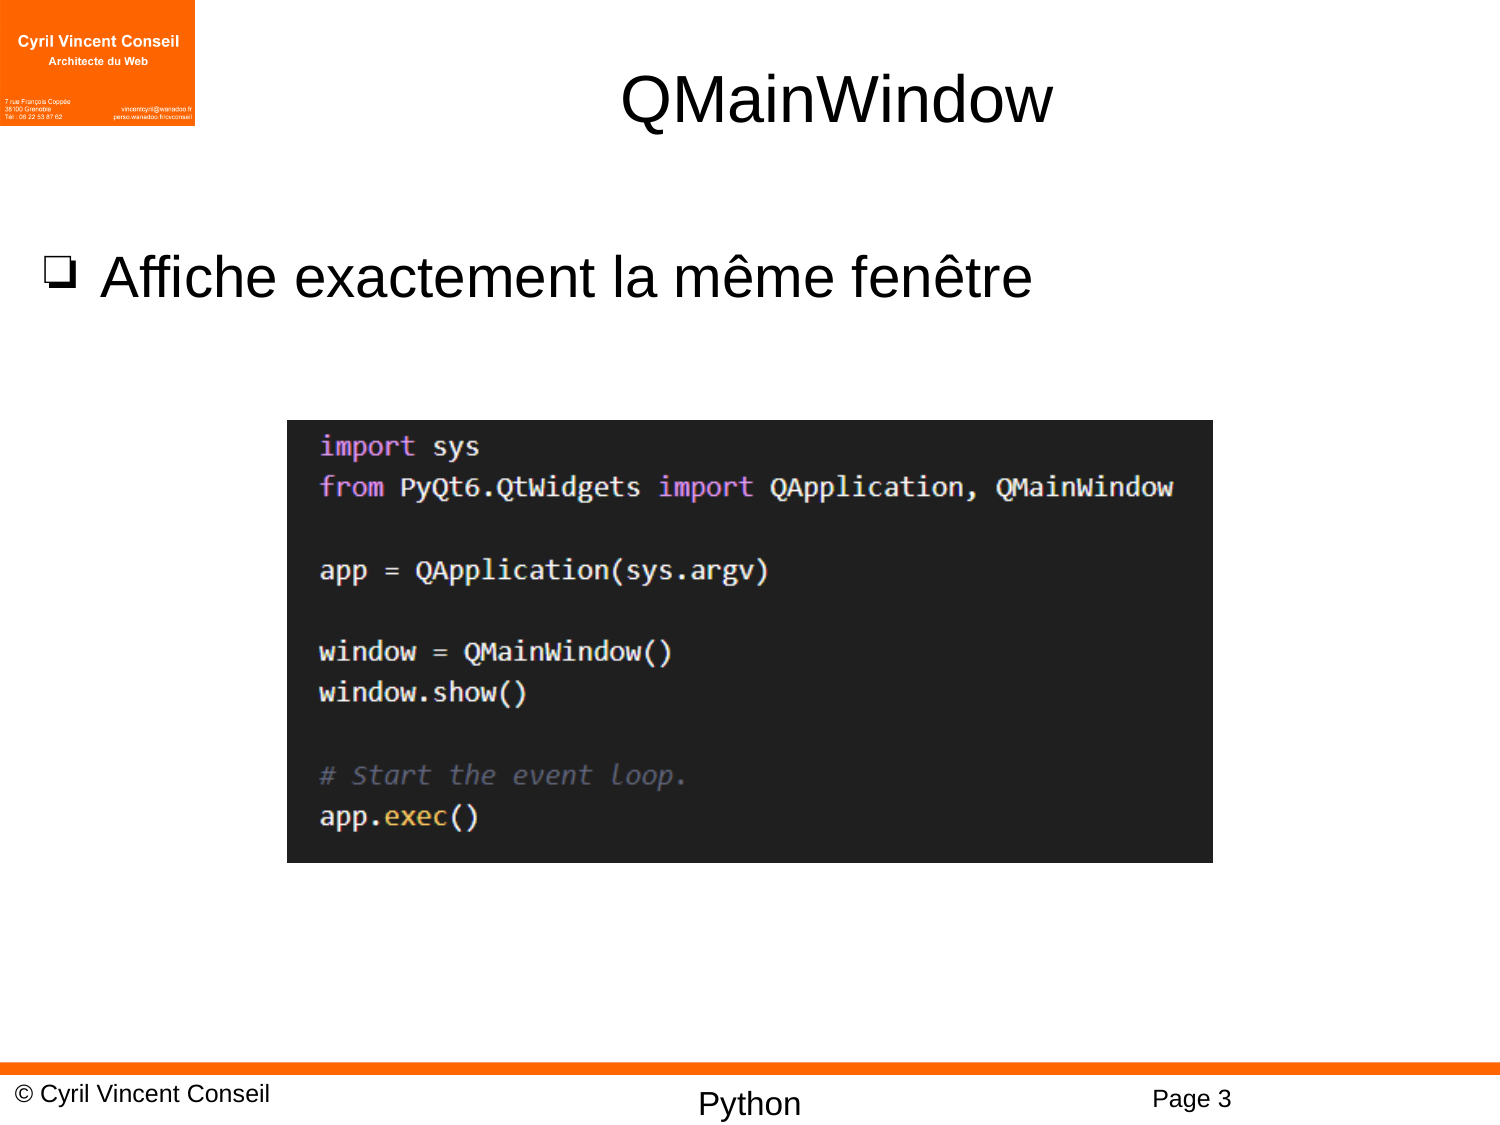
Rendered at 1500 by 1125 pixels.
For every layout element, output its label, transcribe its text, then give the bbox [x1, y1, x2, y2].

list Affiche exactement la même fenêtre [29, 231, 1468, 1059]
title QMainWindow [194, 2, 1480, 190]
picture [0, 0, 195, 126]
picture [286, 420, 1213, 863]
